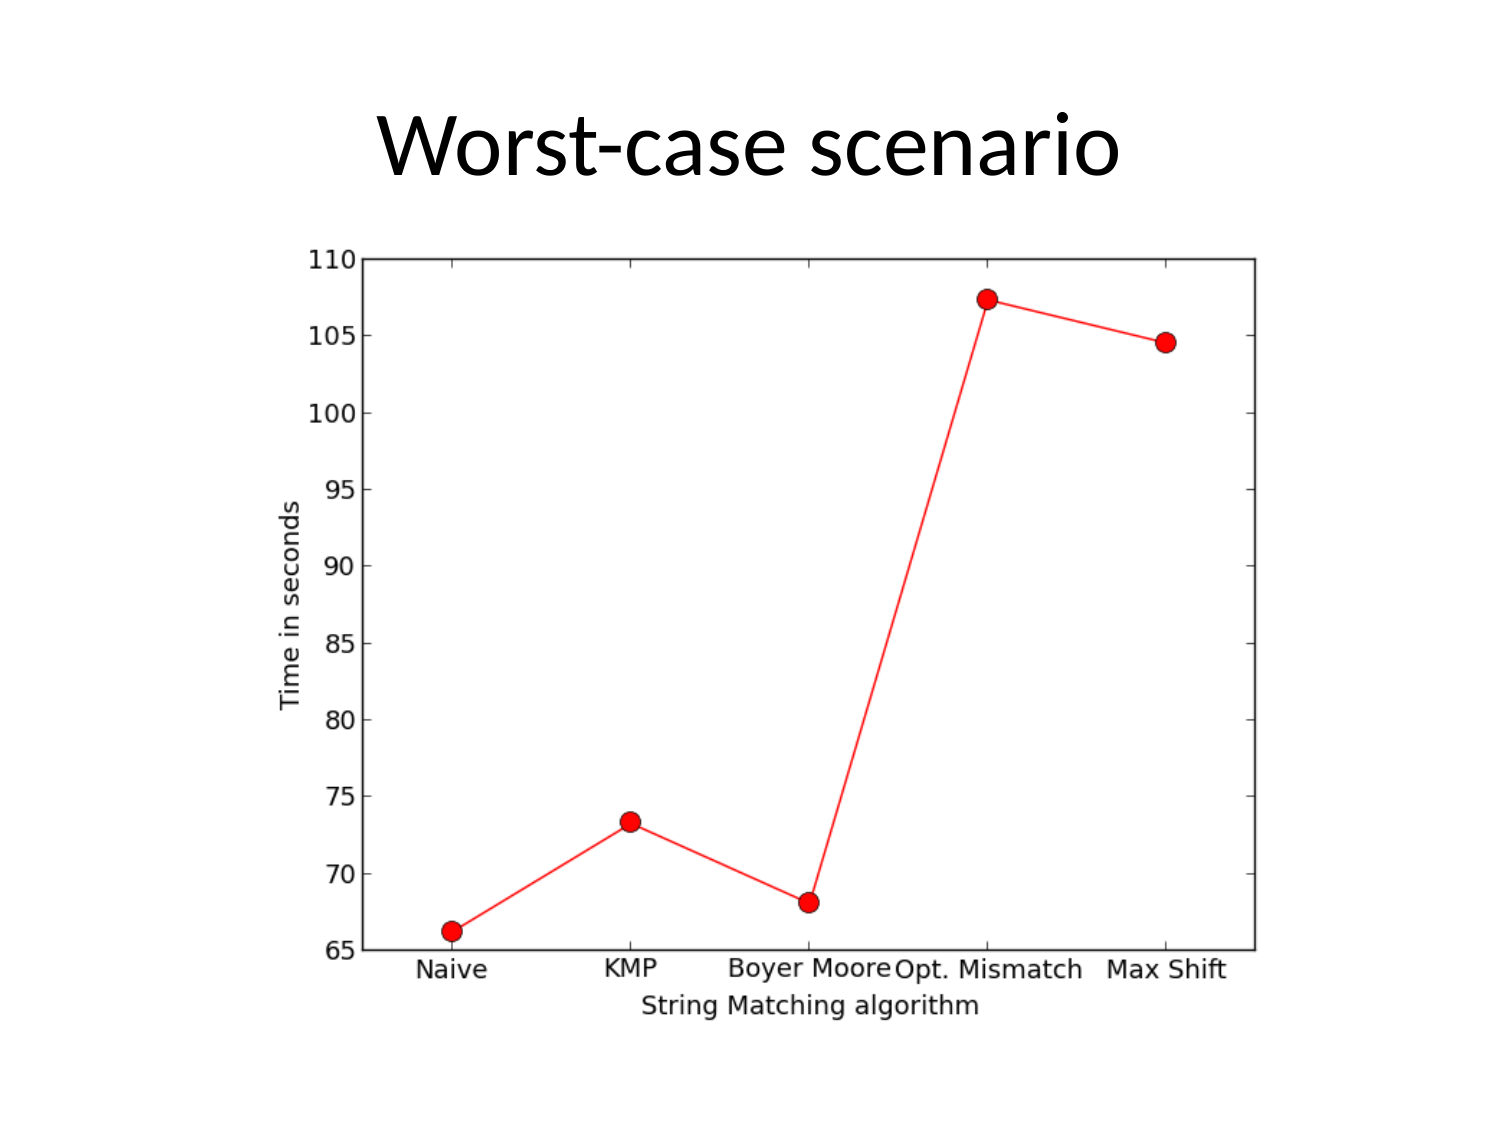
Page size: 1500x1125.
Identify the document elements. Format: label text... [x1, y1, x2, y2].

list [272, 232, 1279, 1023]
title Worst-case scenario [75, 45, 1425, 233]
